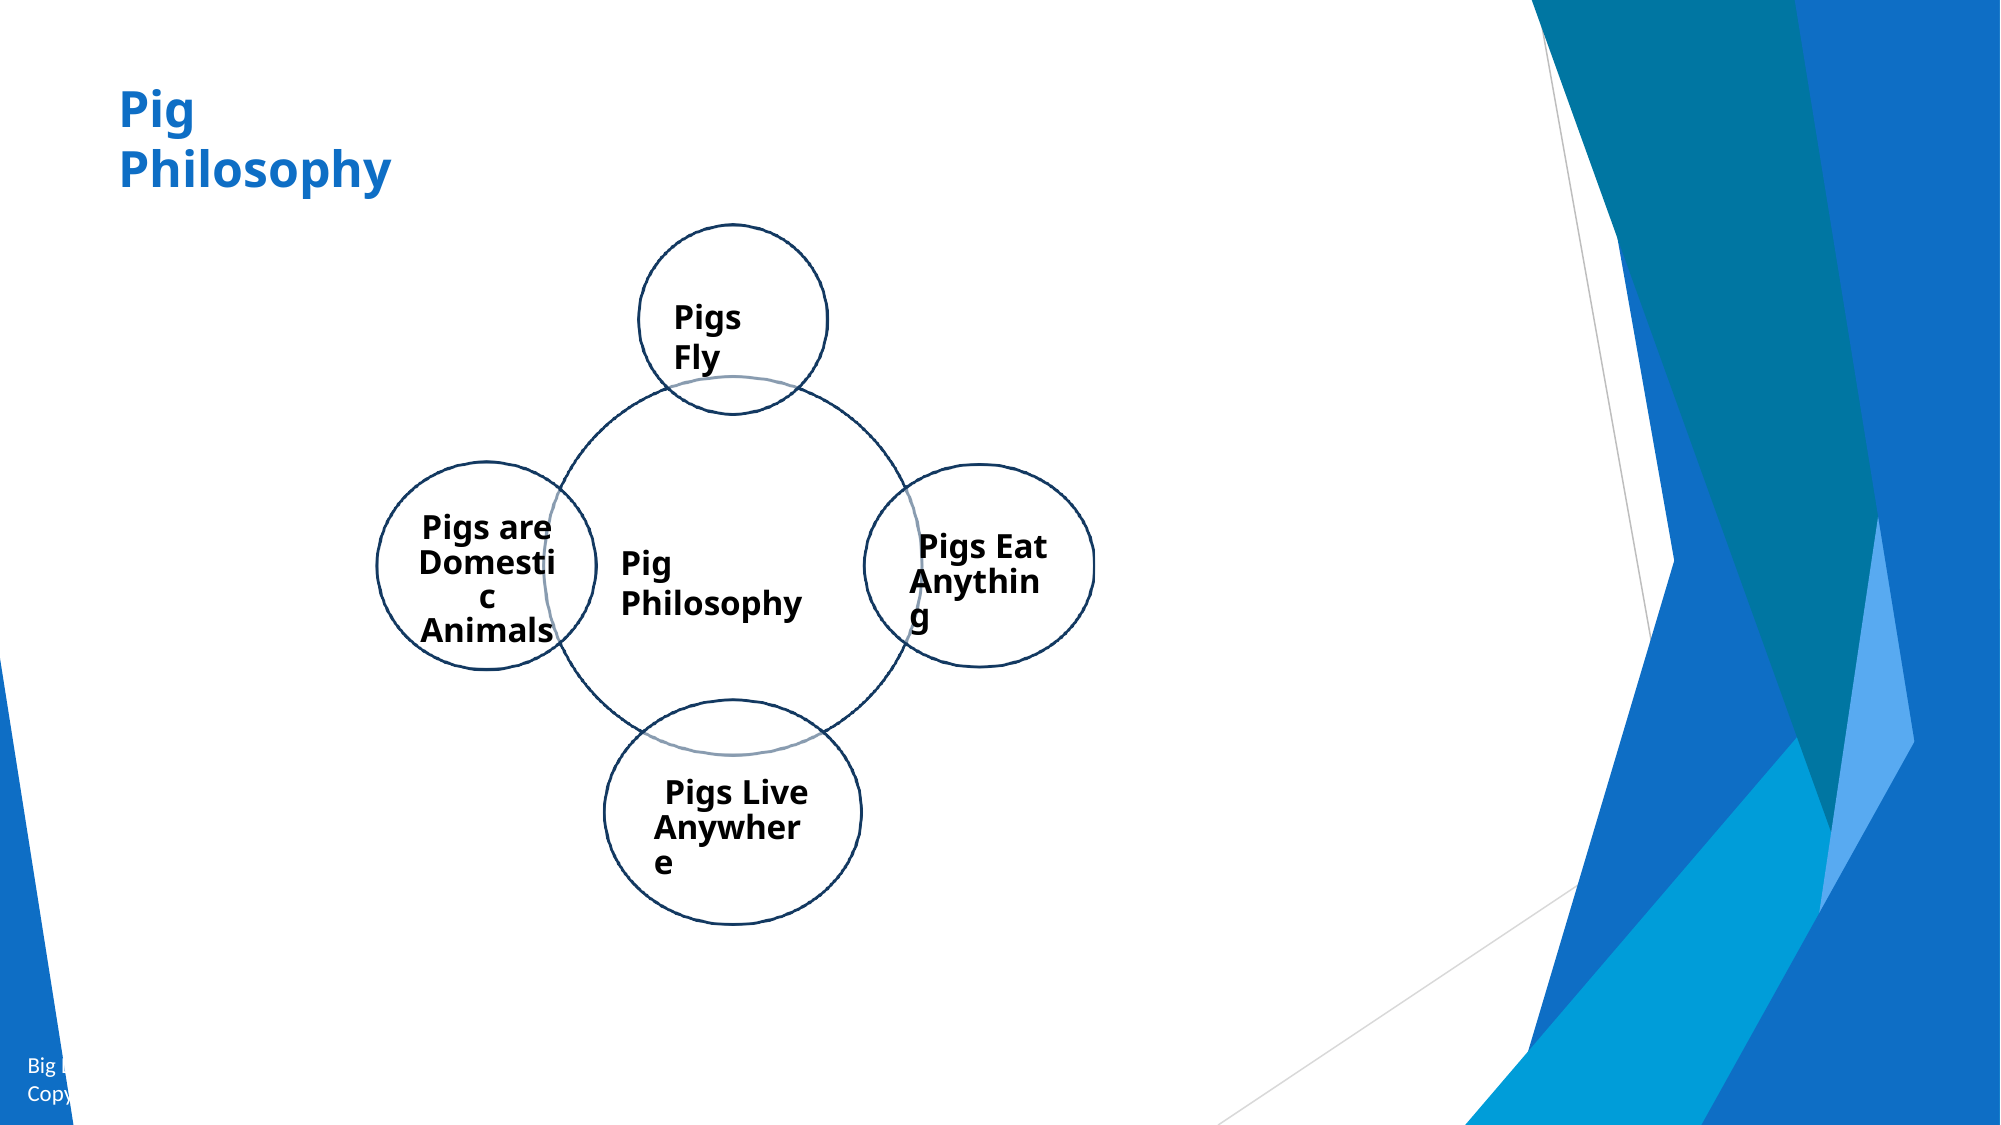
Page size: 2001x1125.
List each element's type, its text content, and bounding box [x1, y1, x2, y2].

text_box Pigs Live Anywhere [651, 776, 813, 881]
text_box [375, 223, 1096, 926]
title Pig Philosophy [116, 77, 458, 265]
text_box Pigs are Domestic Animals [413, 512, 560, 650]
text_box Pig Philosophy [618, 542, 847, 622]
text_box Pigs Eat Anything [907, 530, 1050, 635]
text_box Pigs Fly [671, 295, 794, 376]
footer Big Data and Analytics by Seema Acharya and Subhashini Chellappan Copyright 2015, WILEY INDIA PVT. LTD. [25, 1054, 667, 1125]
